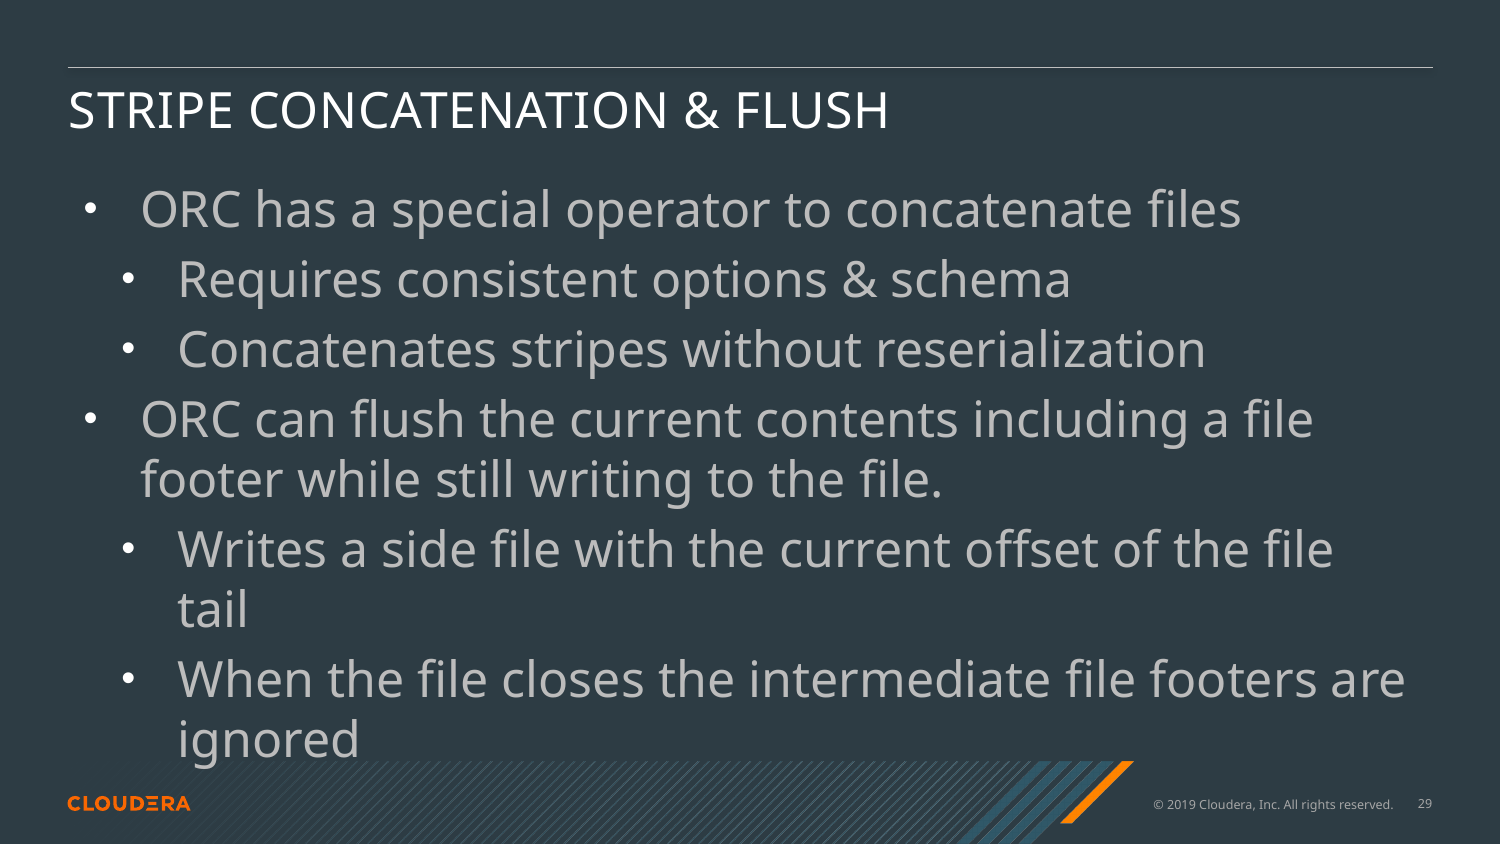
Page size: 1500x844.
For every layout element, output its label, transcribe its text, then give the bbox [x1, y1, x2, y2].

picture [0, 761, 1134, 844]
list ORC has a special operator to concatenate files Requires consistent options & schema Concatenates stripes without reserialization ORC can flush the current contents including a file footer while still writing to the file. Writes a side file with the current offset of the file tail When the file closes the intermediate file footers are ignored [68, 170, 1432, 744]
title Stripe concatenation & Flush [68, 75, 1432, 144]
